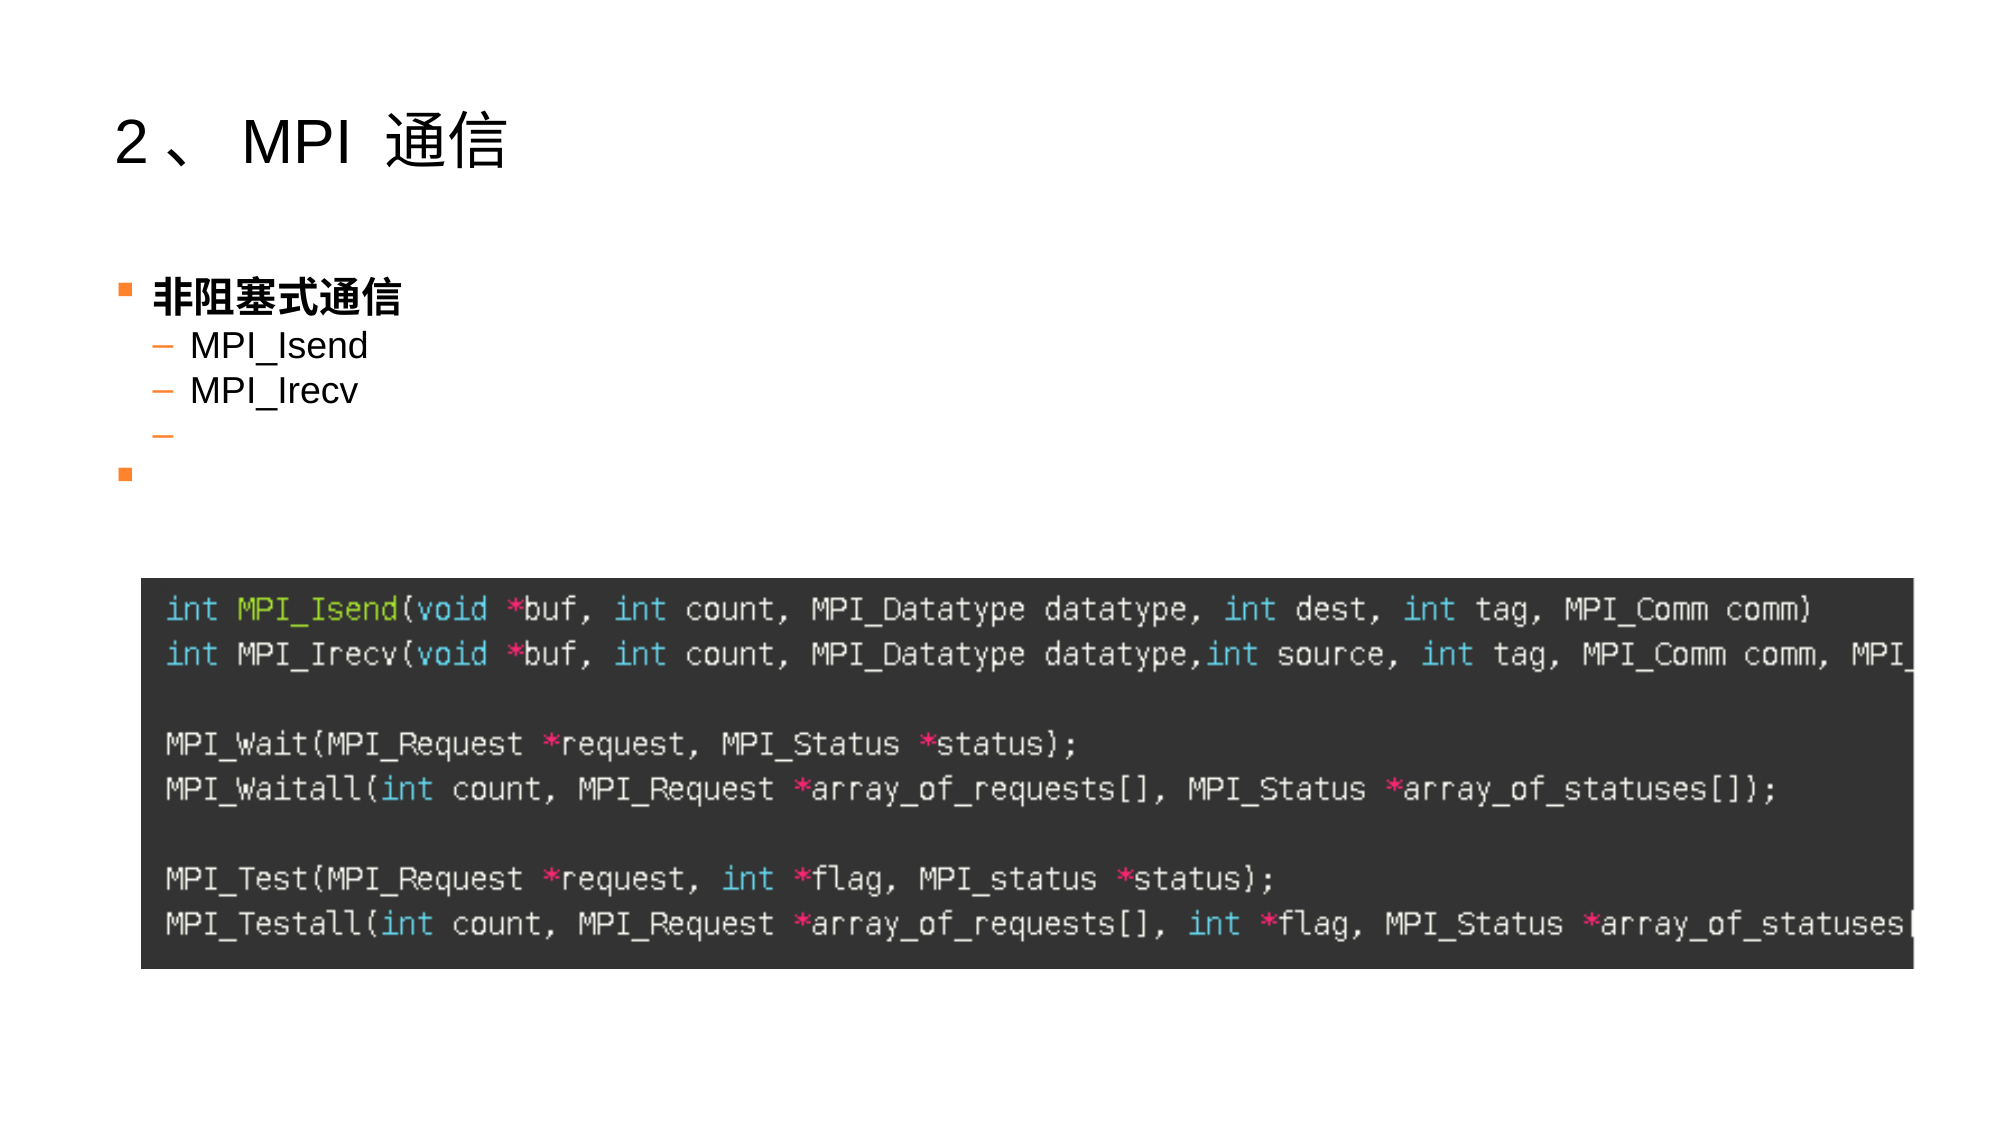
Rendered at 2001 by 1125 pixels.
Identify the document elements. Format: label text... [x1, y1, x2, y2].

text_box 2、MPI 通信 [99, 44, 1900, 233]
text_box 非阻塞式通信 MPI_Isend MPI_Irecv [99, 263, 1900, 916]
picture [141, 578, 1930, 969]
